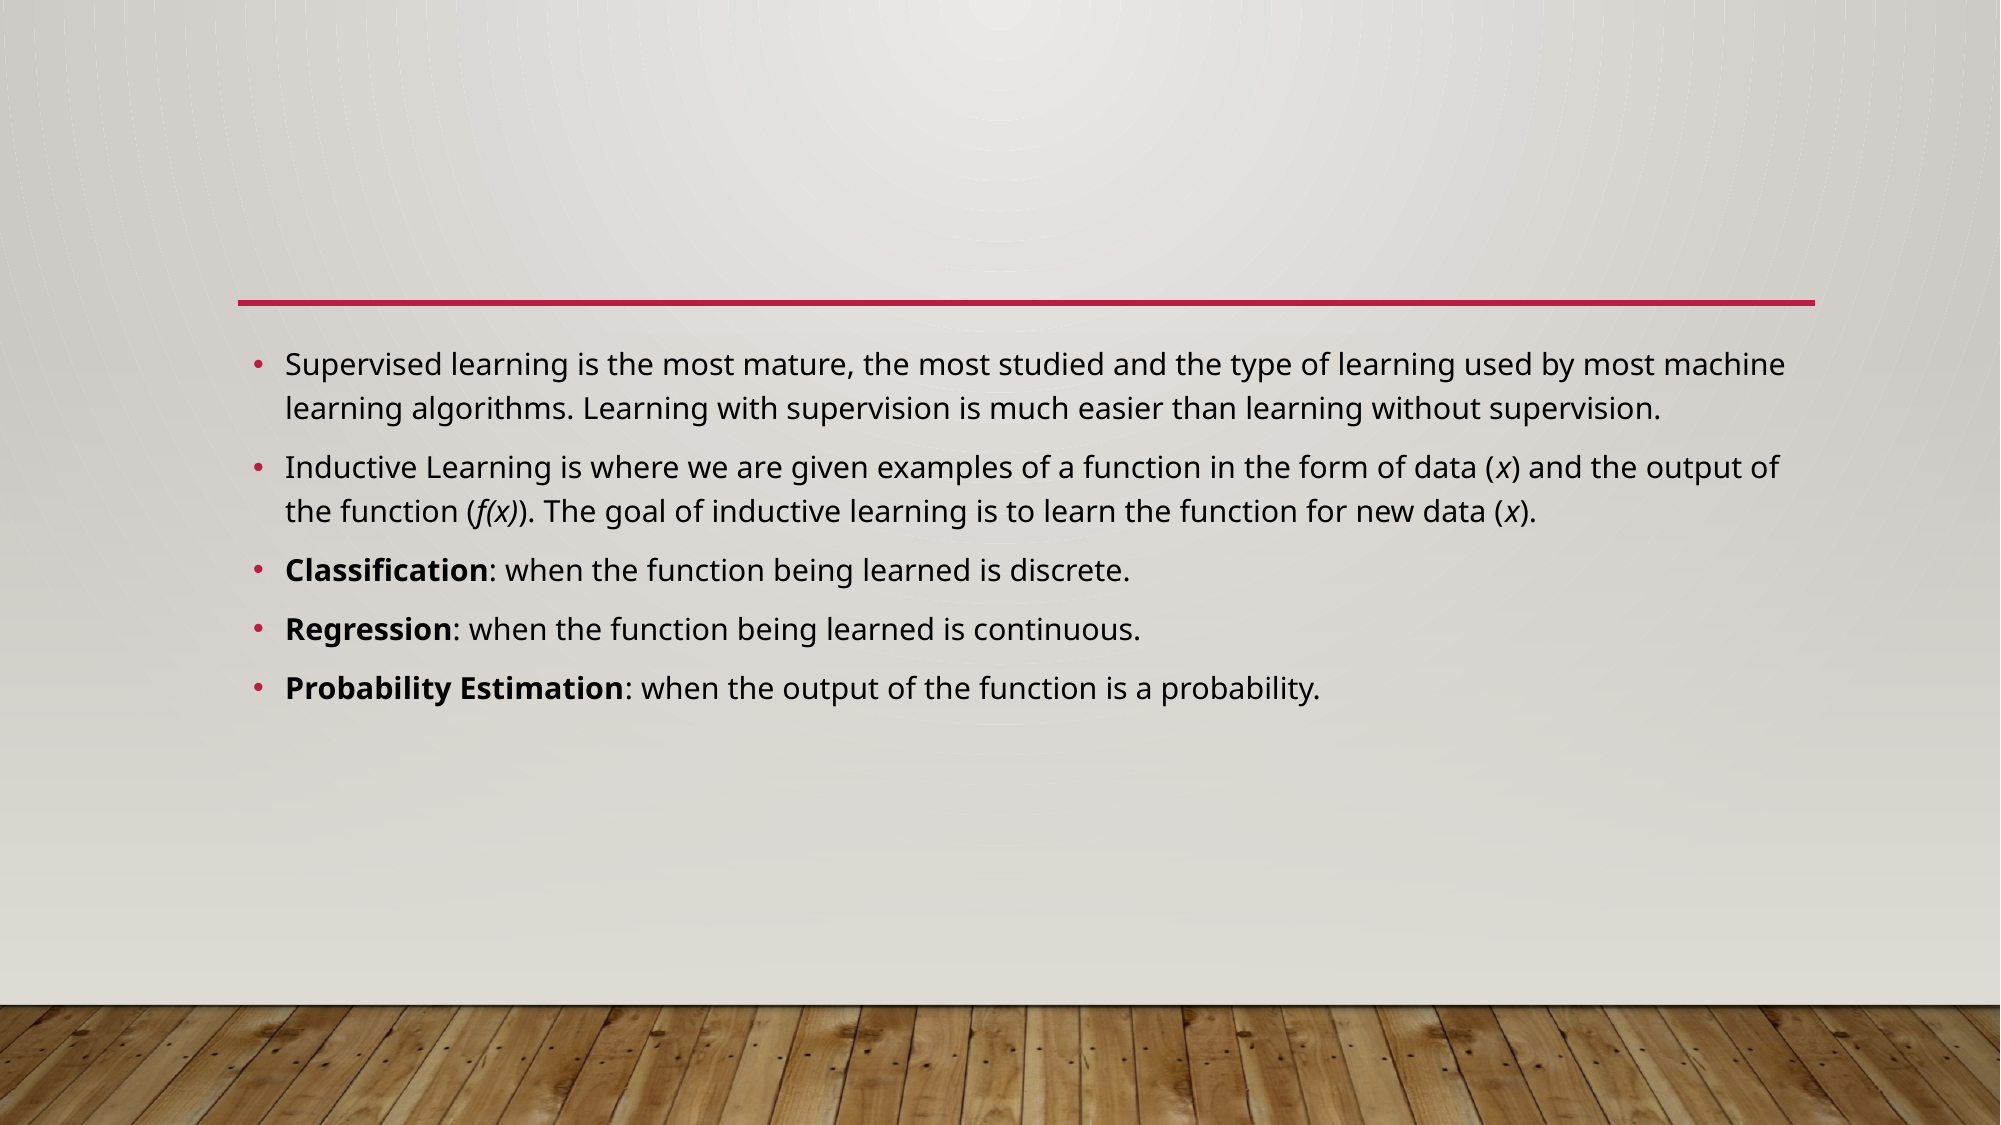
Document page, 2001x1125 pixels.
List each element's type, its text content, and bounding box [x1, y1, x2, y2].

list Supervised learning is the most mature, the most studied and the type of learning used by most machine learning algorithms. Learning with supervision is much easier than learning without supervision. Inductive Learning is where we are given examples of a function in the form of data (x) and the output of the function (f(x)). The goal of inductive learning is to learn the function for new data (x). Classification: when the function being learned is discrete. Regression: when the function being learned is continuous. Probability Estimation: when the output of the function is a probability. [238, 330, 1814, 897]
picture [0, 1005, 2000, 1125]
